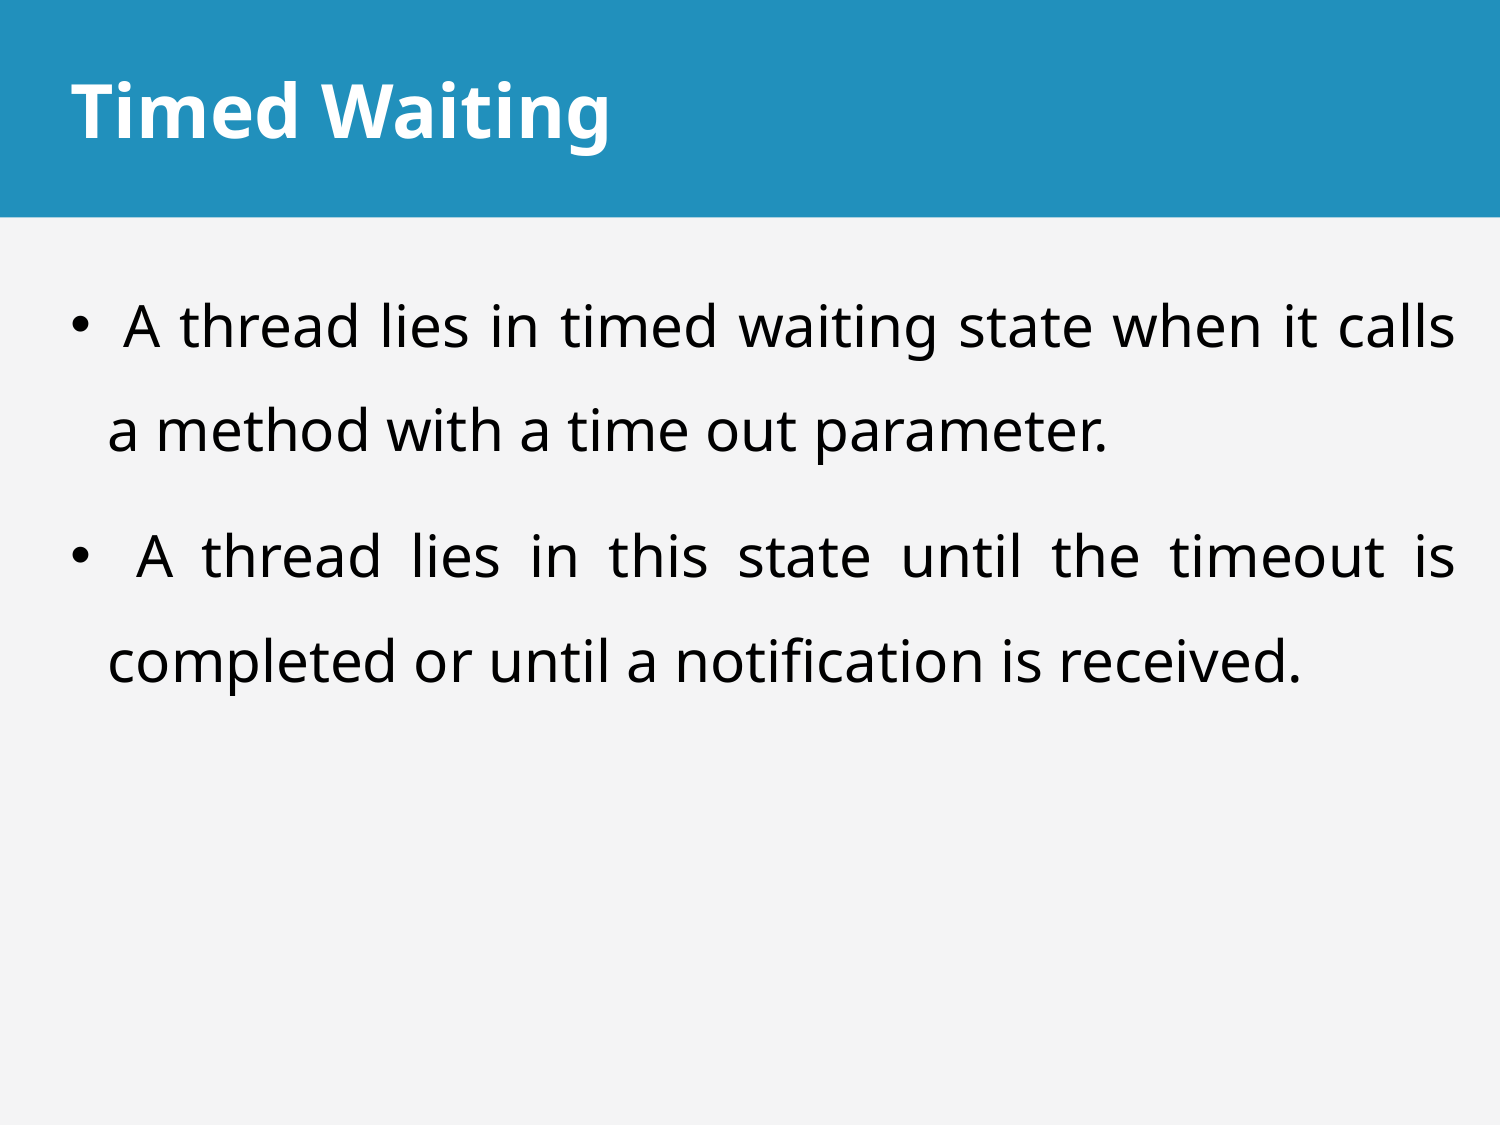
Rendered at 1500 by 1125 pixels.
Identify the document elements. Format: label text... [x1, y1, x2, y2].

list A thread lies in timed waiting state when it calls a method with a time out parameter. A thread lies in this state until the timeout is completed or until a notification is received. [55, 246, 1472, 1068]
title Timed Waiting [55, 0, 1350, 218]
